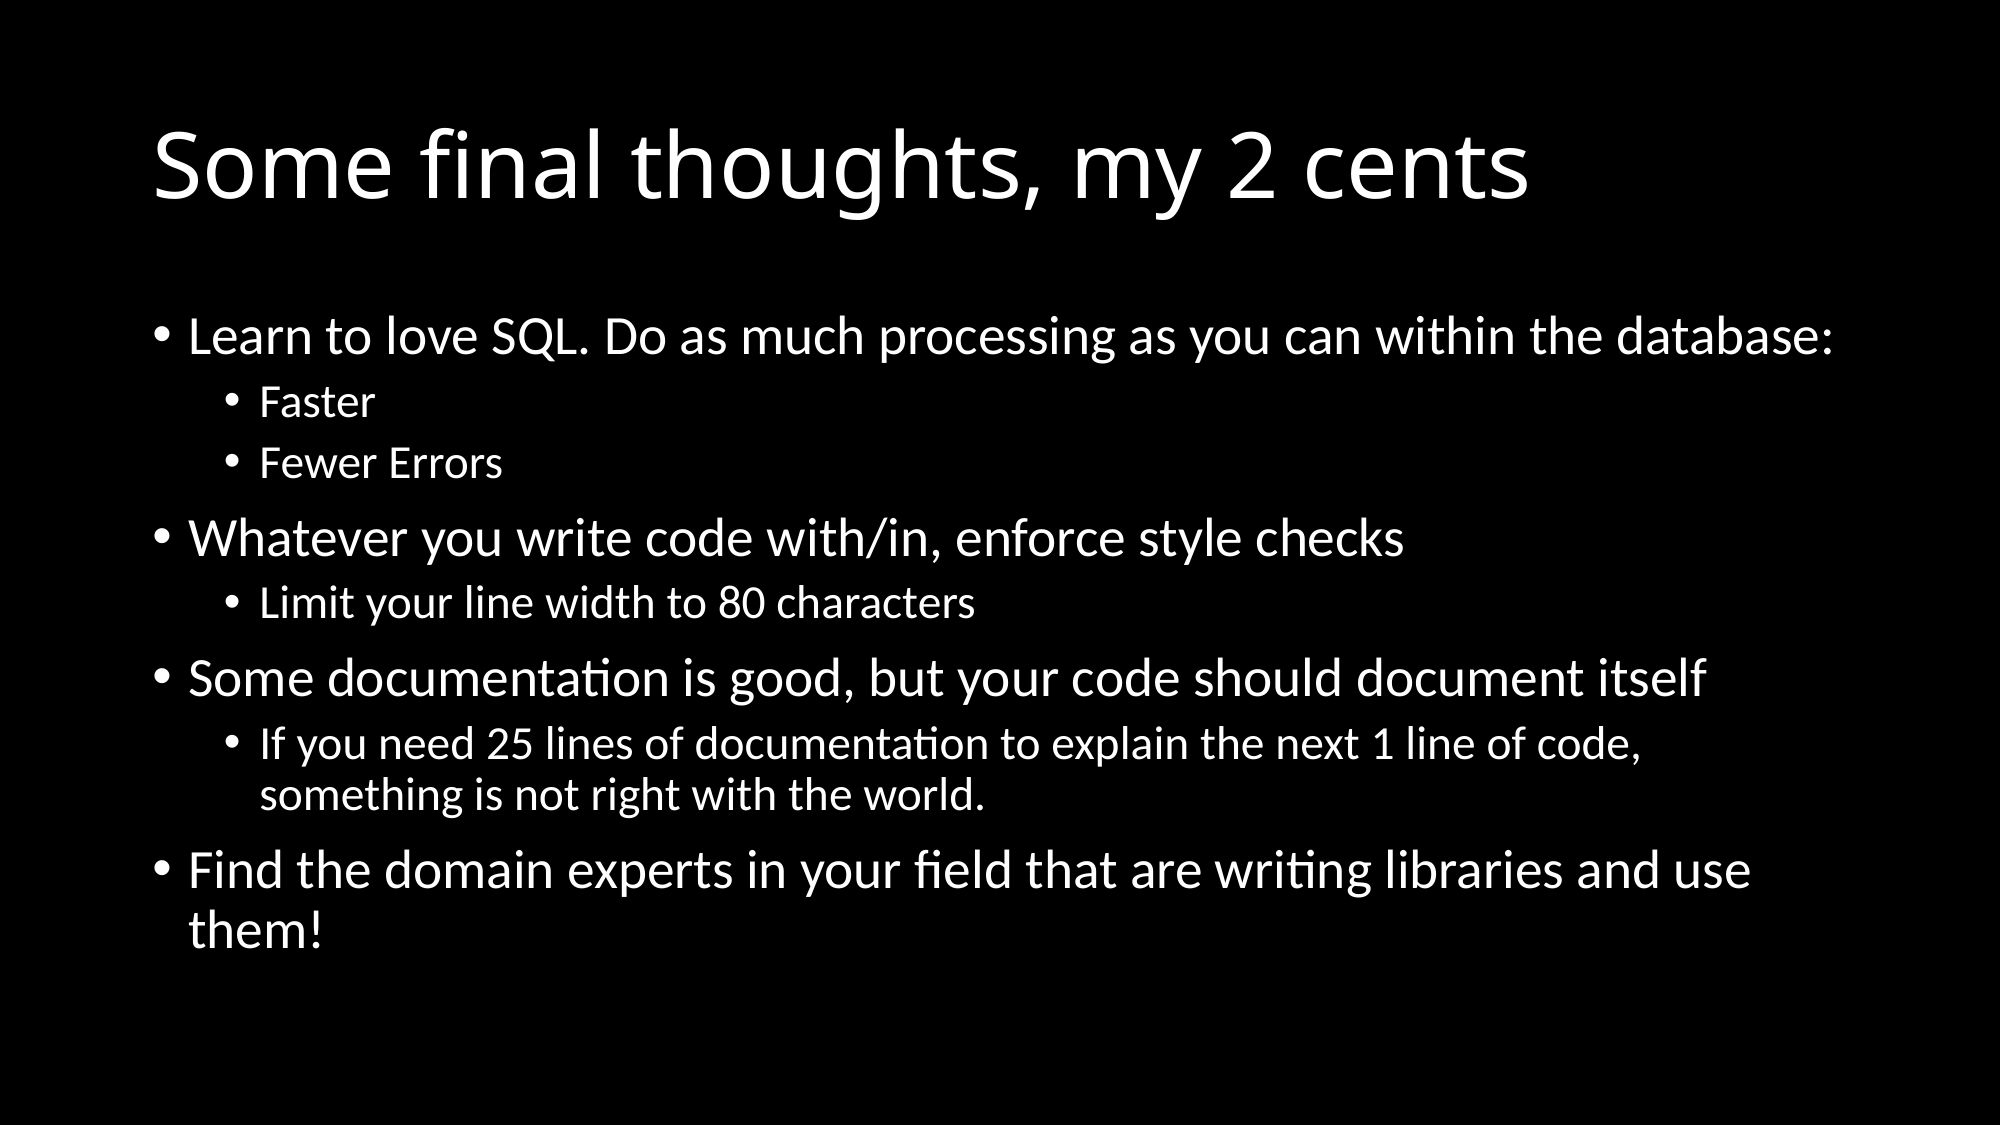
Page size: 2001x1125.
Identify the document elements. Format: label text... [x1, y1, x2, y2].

title Some final thoughts, my 2 cents [137, 59, 1863, 278]
list Learn to love SQL. Do as much processing as you can within the database: Faster Fewer Errors Whatever you write code with/in, enforce style checks Limit your line width to 80 characters Some documentation is good, but your code should document itself If you need 25 lines of documentation to explain the next 1 line of code, something is not right with the world. Find the domain experts in your field that are writing libraries and use them! [137, 299, 1863, 1014]
